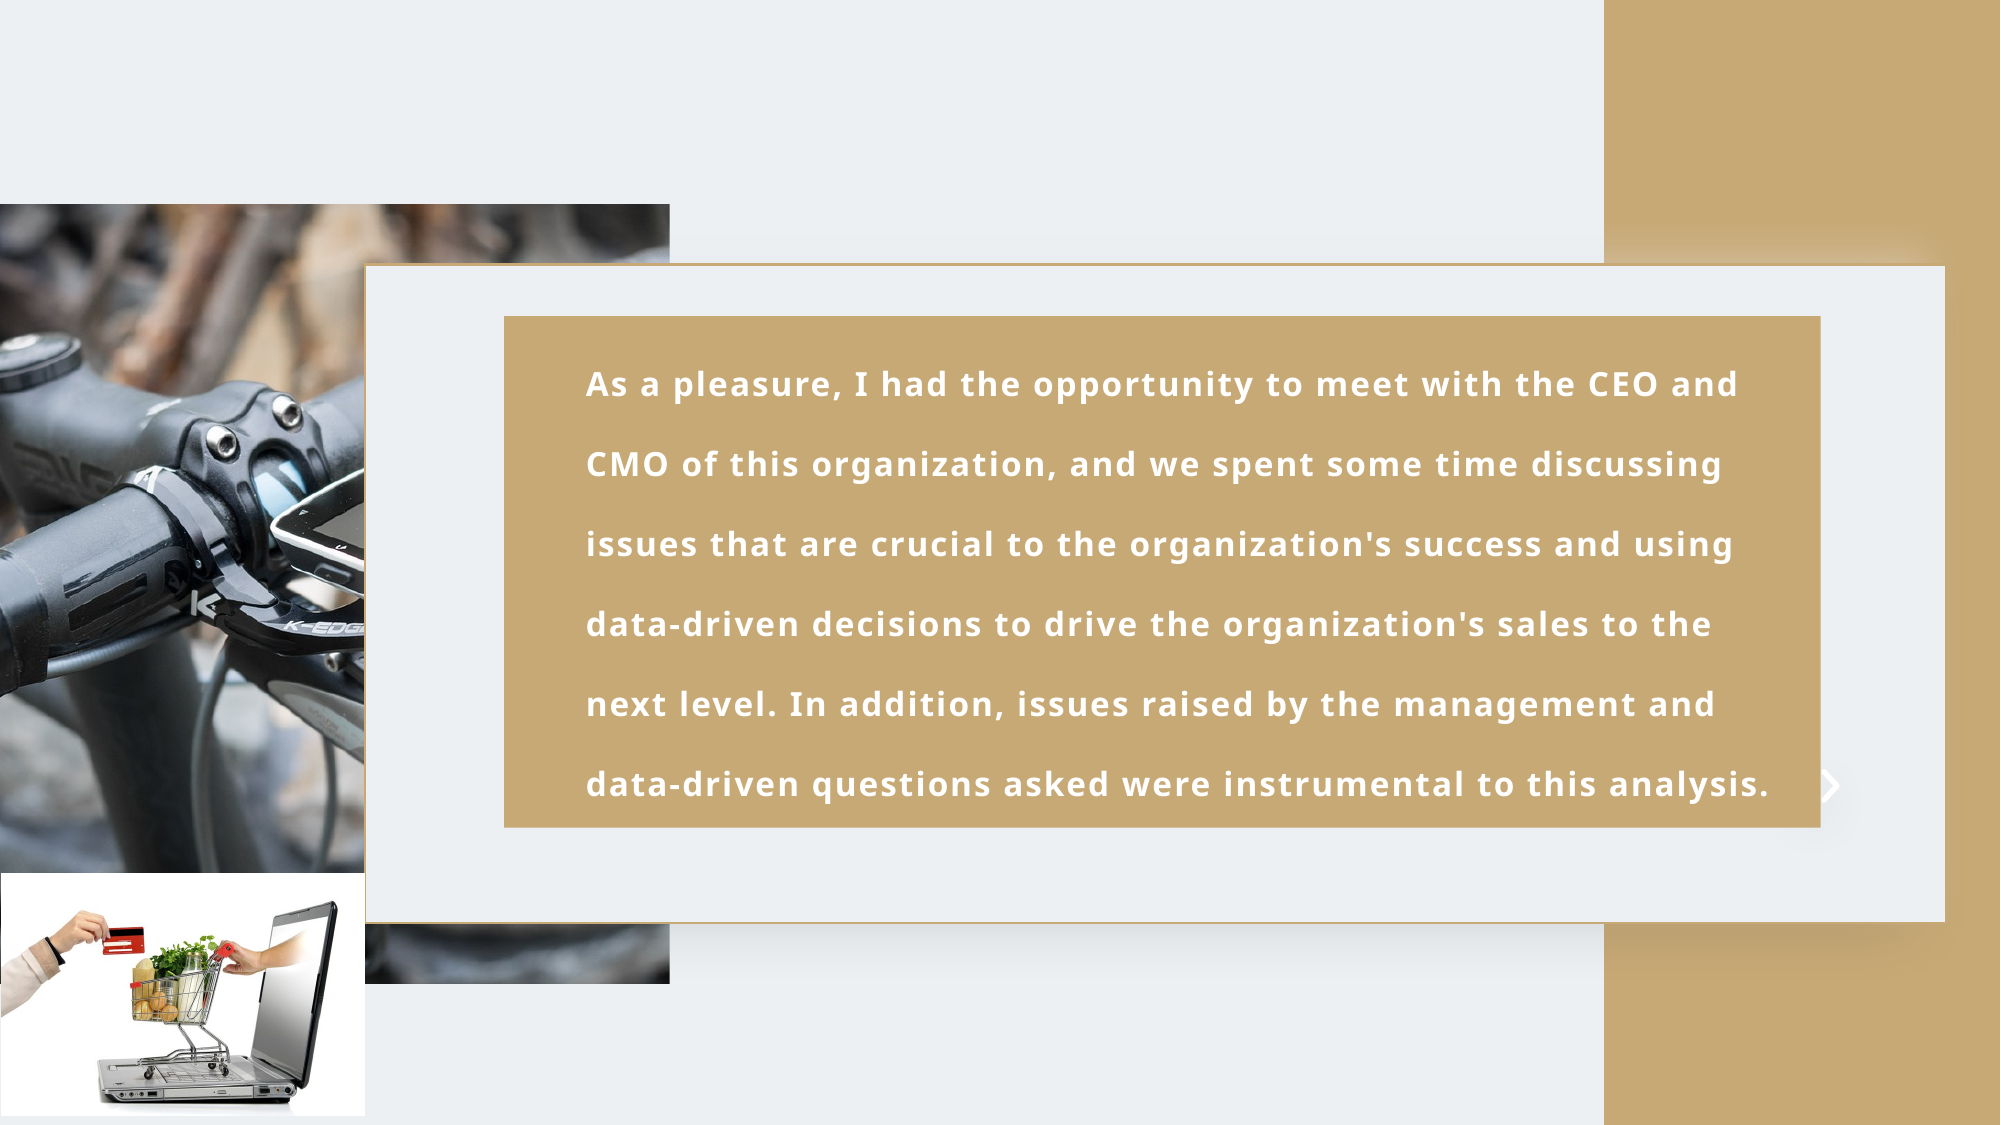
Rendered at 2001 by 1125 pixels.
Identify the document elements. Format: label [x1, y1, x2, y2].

picture [0, 204, 670, 1116]
text_box [364, 264, 1947, 923]
text_box [504, 316, 1842, 828]
text_box [1603, 0, 2000, 1125]
